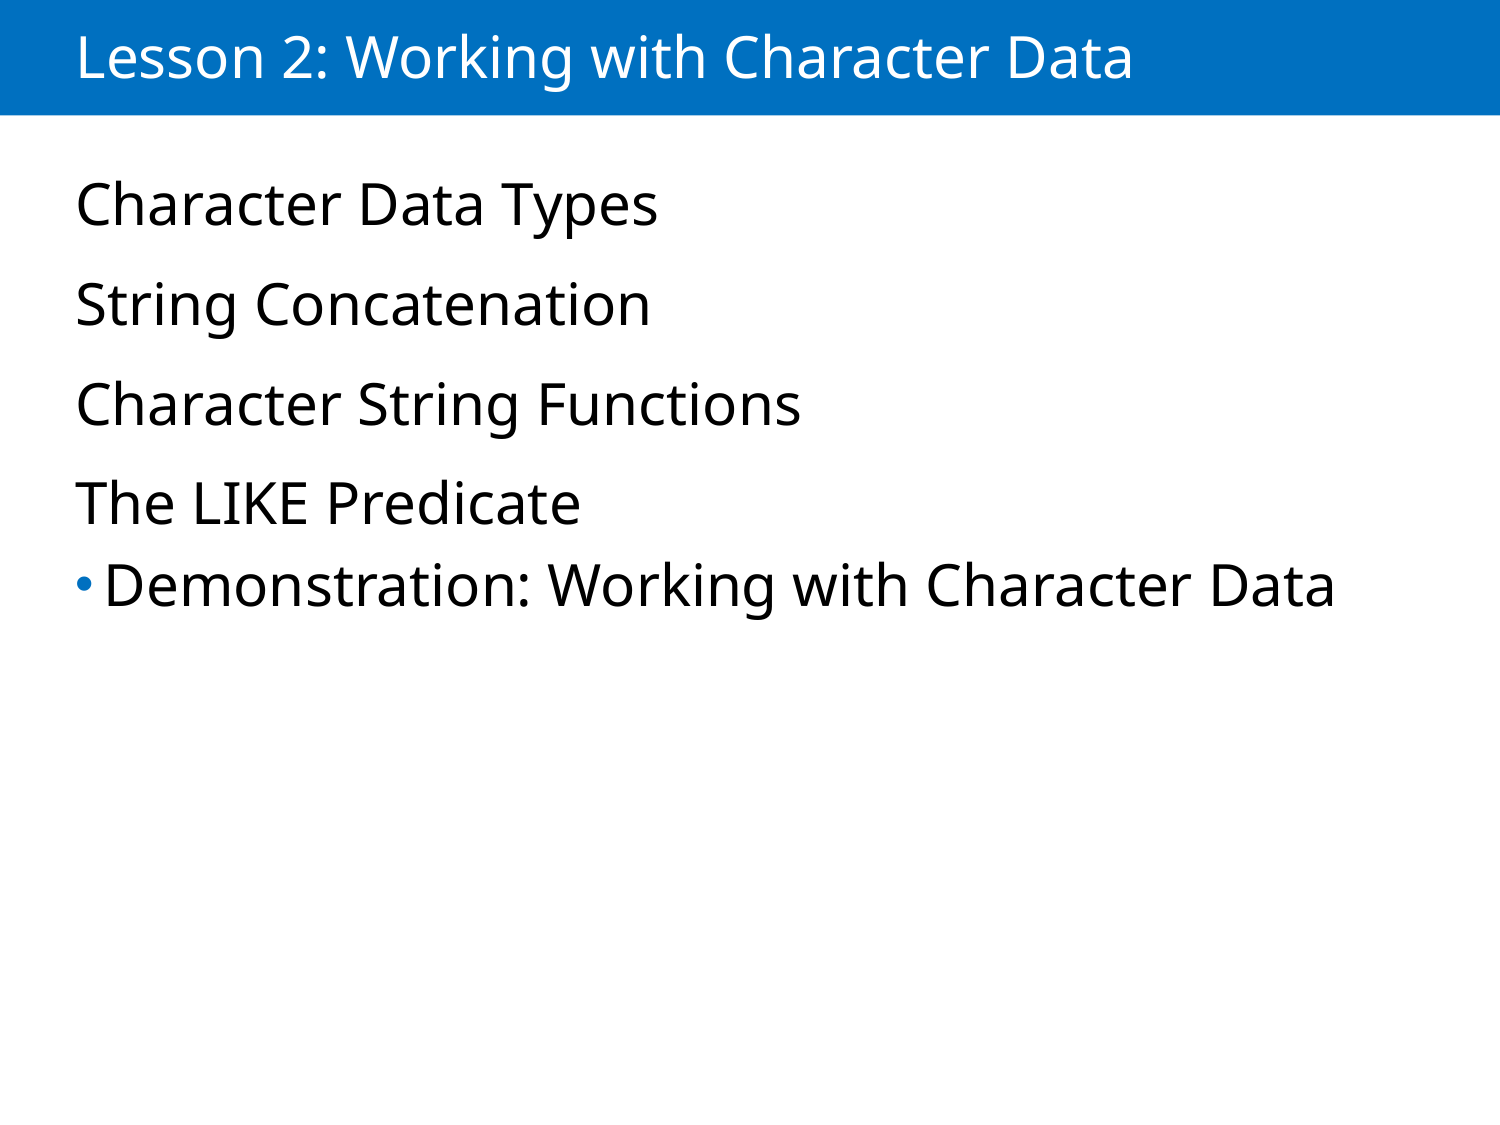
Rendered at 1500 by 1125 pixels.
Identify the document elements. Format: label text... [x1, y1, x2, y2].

title Lesson 2: Working with Character Data [75, 0, 1351, 122]
list Character Data Types String Concatenation Character String Functions The LIKE Predicate Demonstration: Working with Character Data [74, 167, 1408, 1013]
